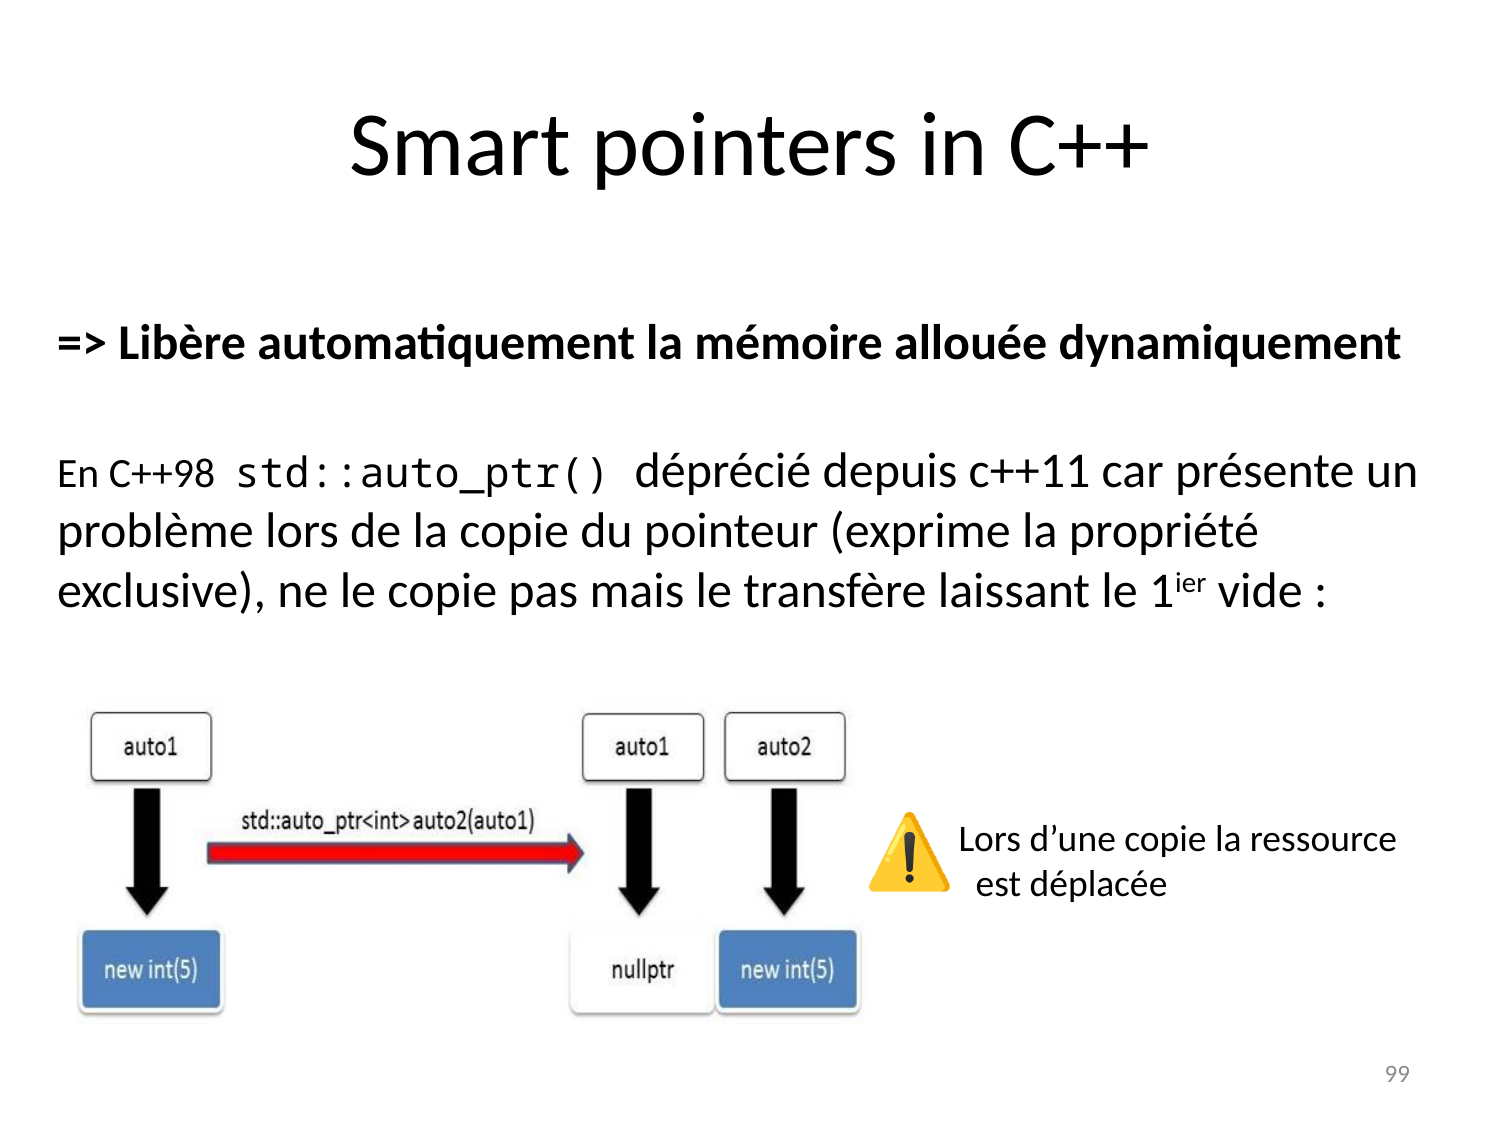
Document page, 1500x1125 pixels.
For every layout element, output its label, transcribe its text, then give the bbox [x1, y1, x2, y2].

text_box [866, 805, 1441, 913]
slide_number 99 [1074, 1042, 1425, 1103]
picture [76, 690, 868, 1036]
title Smart pointers in C++ [75, 45, 1425, 231]
text_box => Libère automatiquement la mémoire allouée dynamiquement En C++98 std::auto_ptr() déprécié depuis c++11 car présente un problème lors de la copie du pointeur (exprime la propriété exclusive), ne le copie pas mais le transfère laissant le 1ier vide : [42, 231, 1471, 669]
